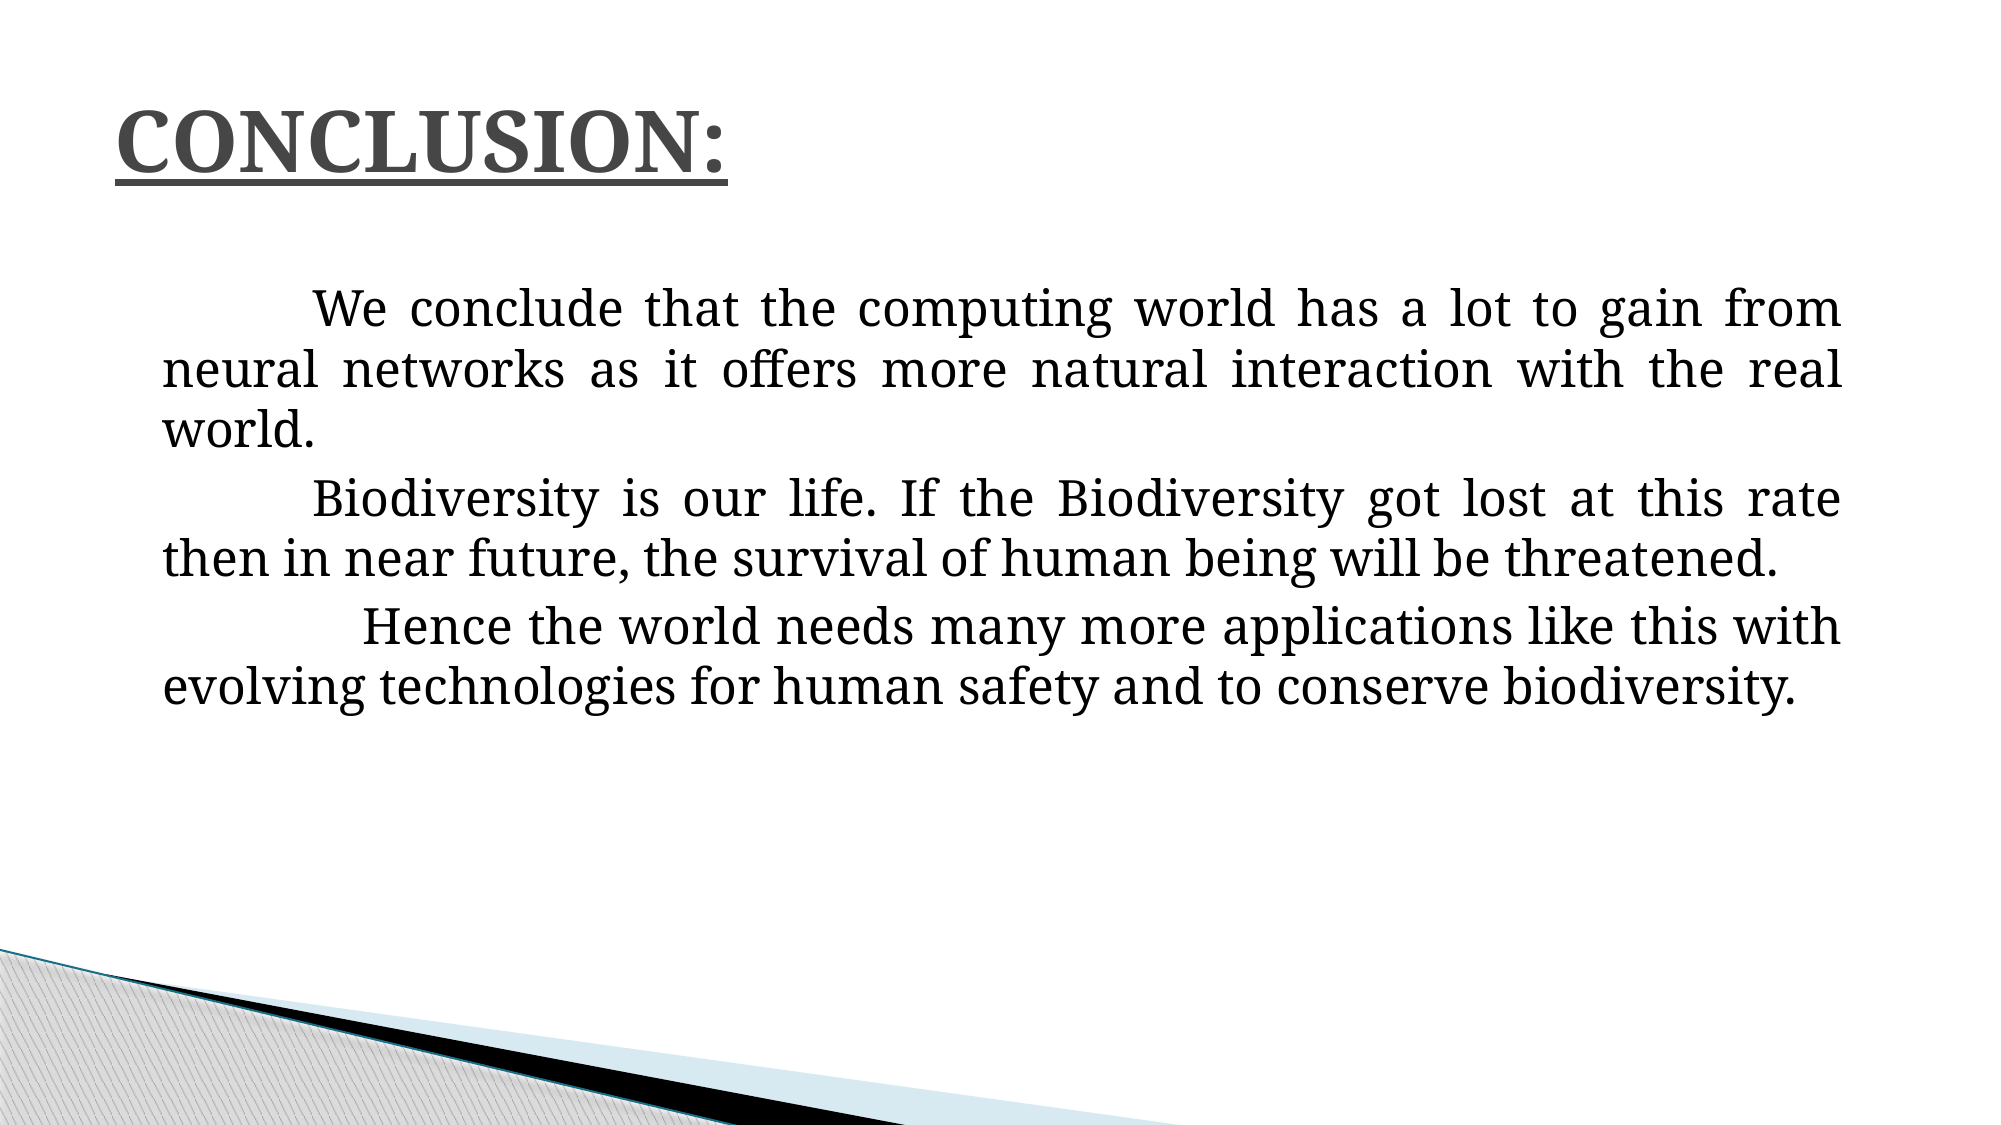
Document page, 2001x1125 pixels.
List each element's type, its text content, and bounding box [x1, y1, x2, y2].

title CONCLUSION: [99, 45, 1900, 233]
list We conclude that the computing world has a lot to gain from neural networks as it offers more natural interaction with the real world. Biodiversity is our life. If the Biodiversity got lost at this rate then in near future, the survival of human being will be threatened. Hence the world needs many more applications like this with evolving technologies for human safety and to conserve biodiversity. [147, 262, 1858, 908]
